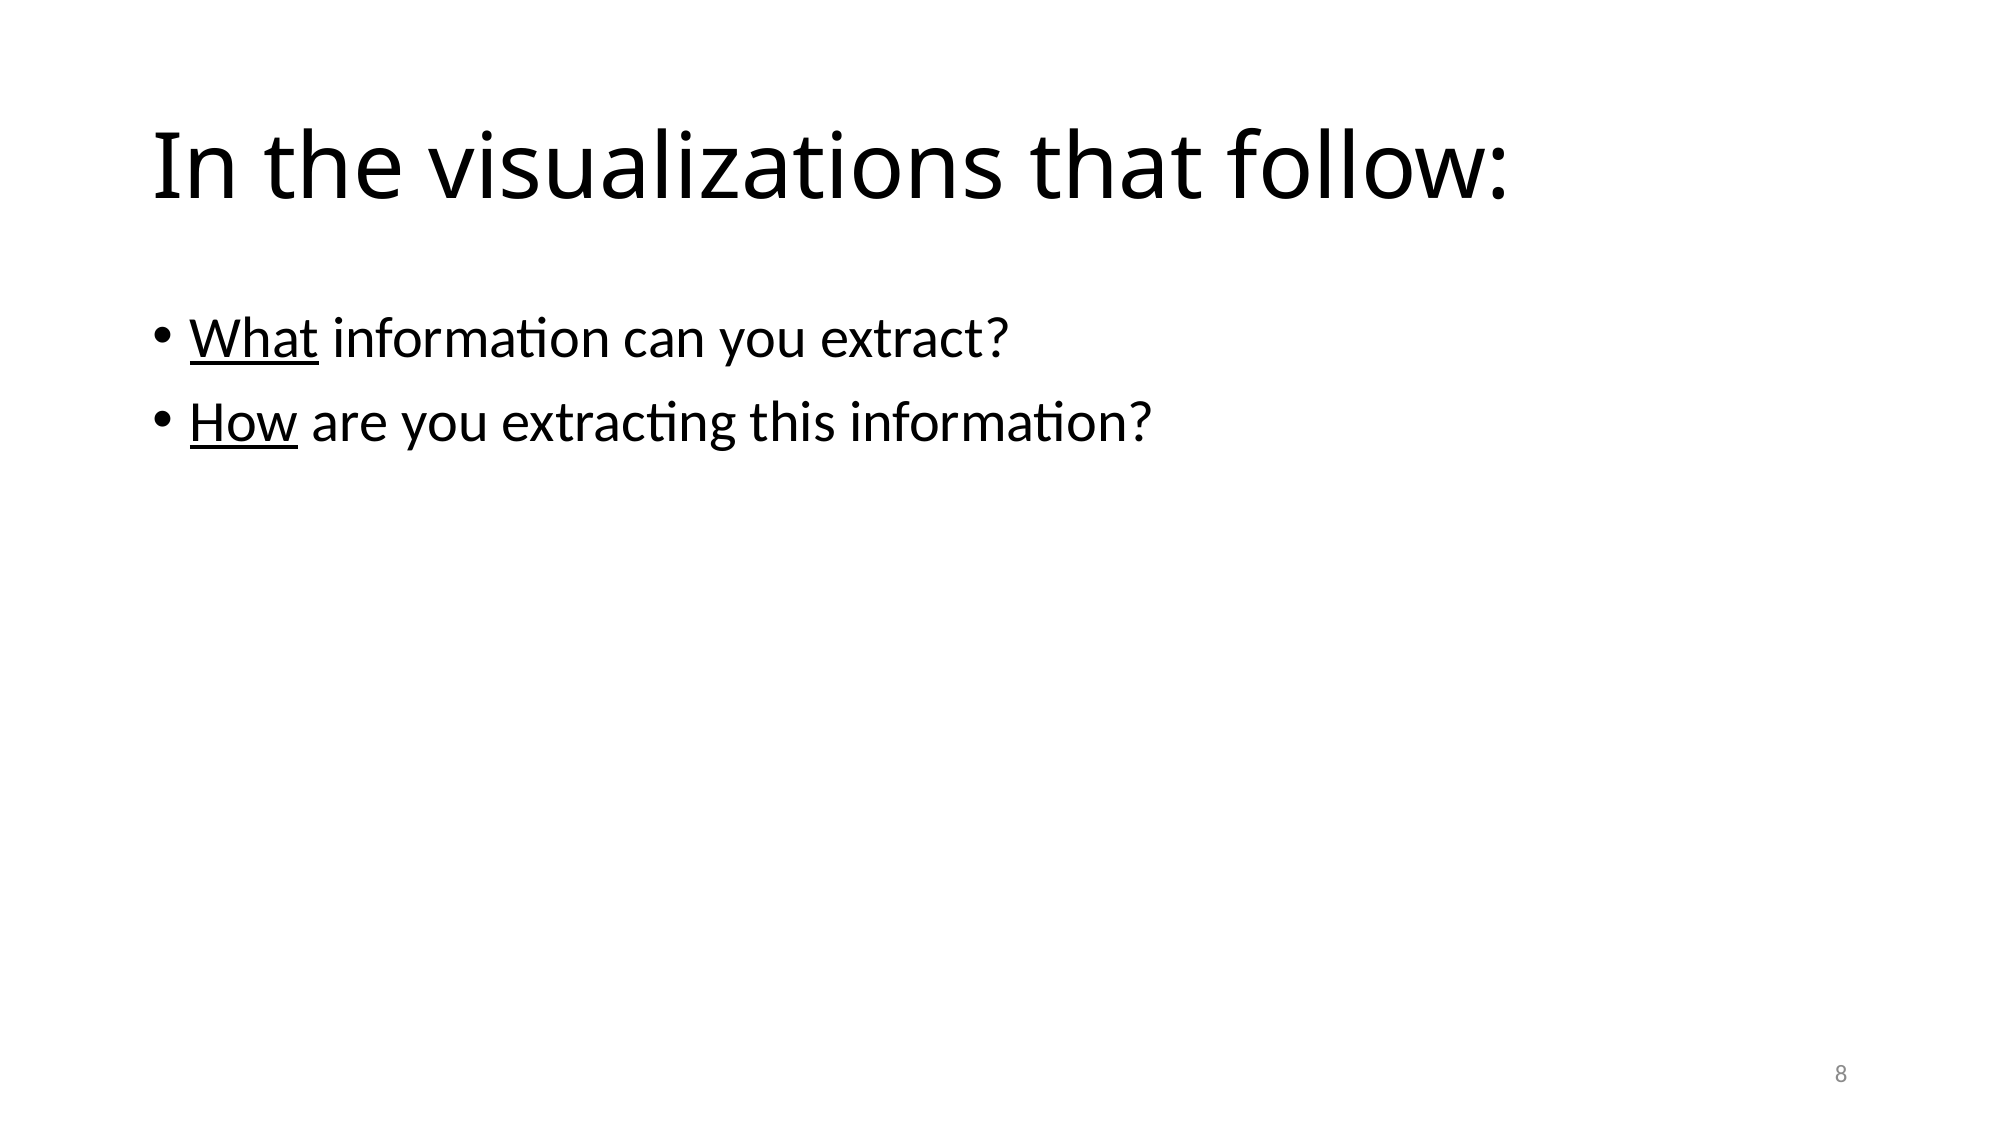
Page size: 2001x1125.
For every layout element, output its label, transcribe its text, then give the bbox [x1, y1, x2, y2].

slide_number 8 [1412, 1042, 1863, 1103]
list What information can you extract? How are you extracting this information? [137, 299, 1863, 1014]
title In the visualizations that follow: [137, 59, 1863, 278]
